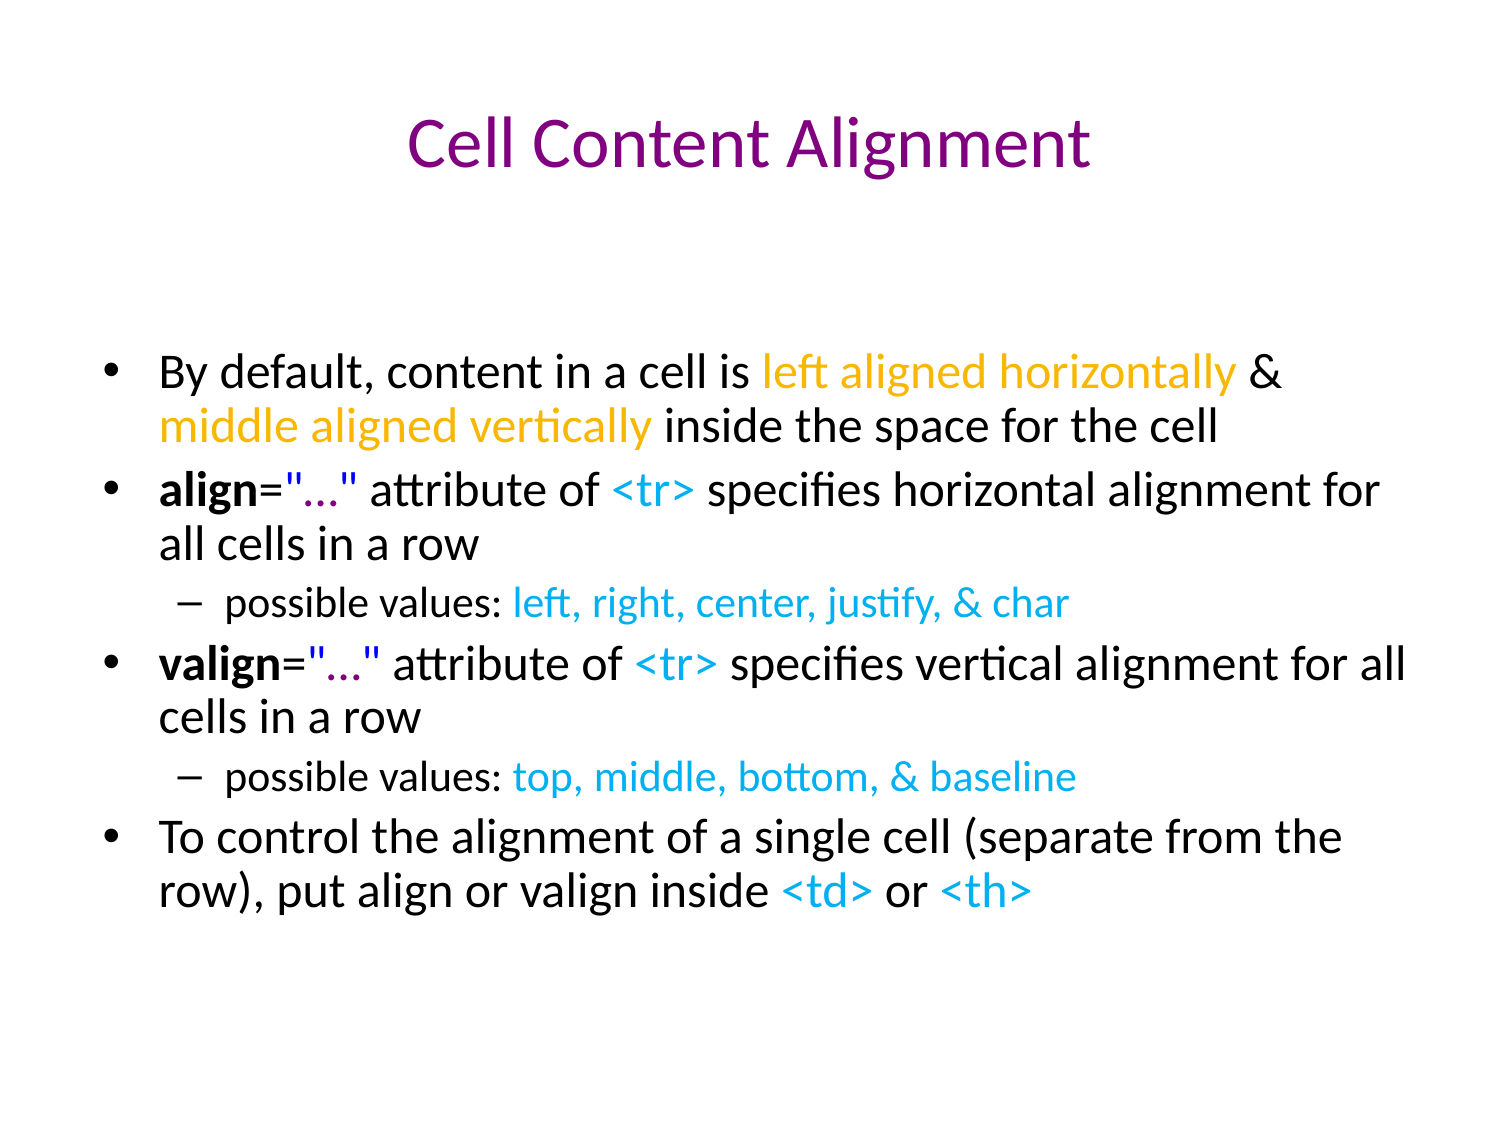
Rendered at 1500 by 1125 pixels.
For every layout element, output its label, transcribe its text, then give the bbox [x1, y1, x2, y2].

list By default, content in a cell is left aligned horizontally & middle aligned vertically inside the space for the cell align="…" attribute of <tr> specifies horizontal alignment for all cells in a row possible values: left, right, center, justify, & char valign="…" attribute of <tr> specifies vertical alignment for all cells in a row possible values: top, middle, bottom, & baseline To control the alignment of a single cell (separate from the row), put align or valign inside <td> or <th> [87, 337, 1438, 1038]
title Cell Content Alignment [75, 45, 1425, 233]
